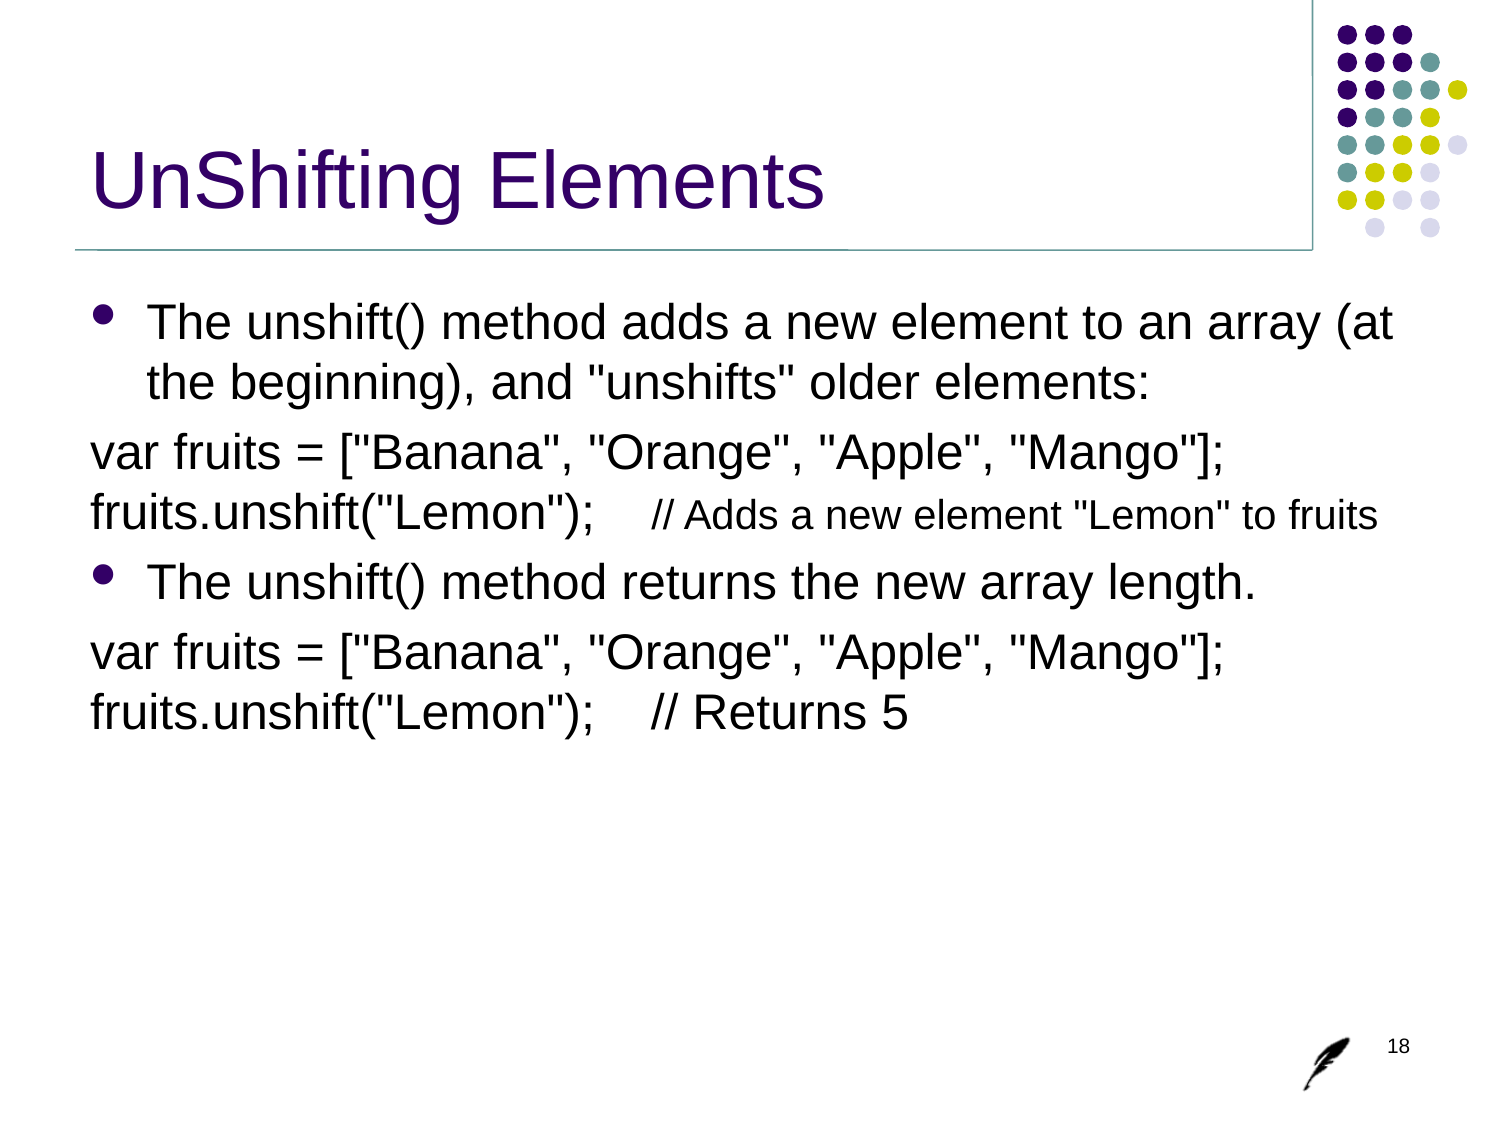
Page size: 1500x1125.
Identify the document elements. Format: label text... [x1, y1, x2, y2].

title UnShifting Elements [75, 20, 1313, 233]
slide_number 18 [1074, 1025, 1425, 1100]
list The unshift() method adds a new element to an array (at the beginning), and "unshifts" older elements: var fruits = ["Banana", "Orange", "Apple", "Mango"]; fruits.unshift("Lemon"); // Adds a new element "Lemon" to fruits The unshift() method returns the new array length. var fruits = ["Banana", "Orange", "Apple", "Mango"]; fruits.unshift("Lemon"); // Returns 5 [75, 282, 1425, 1006]
